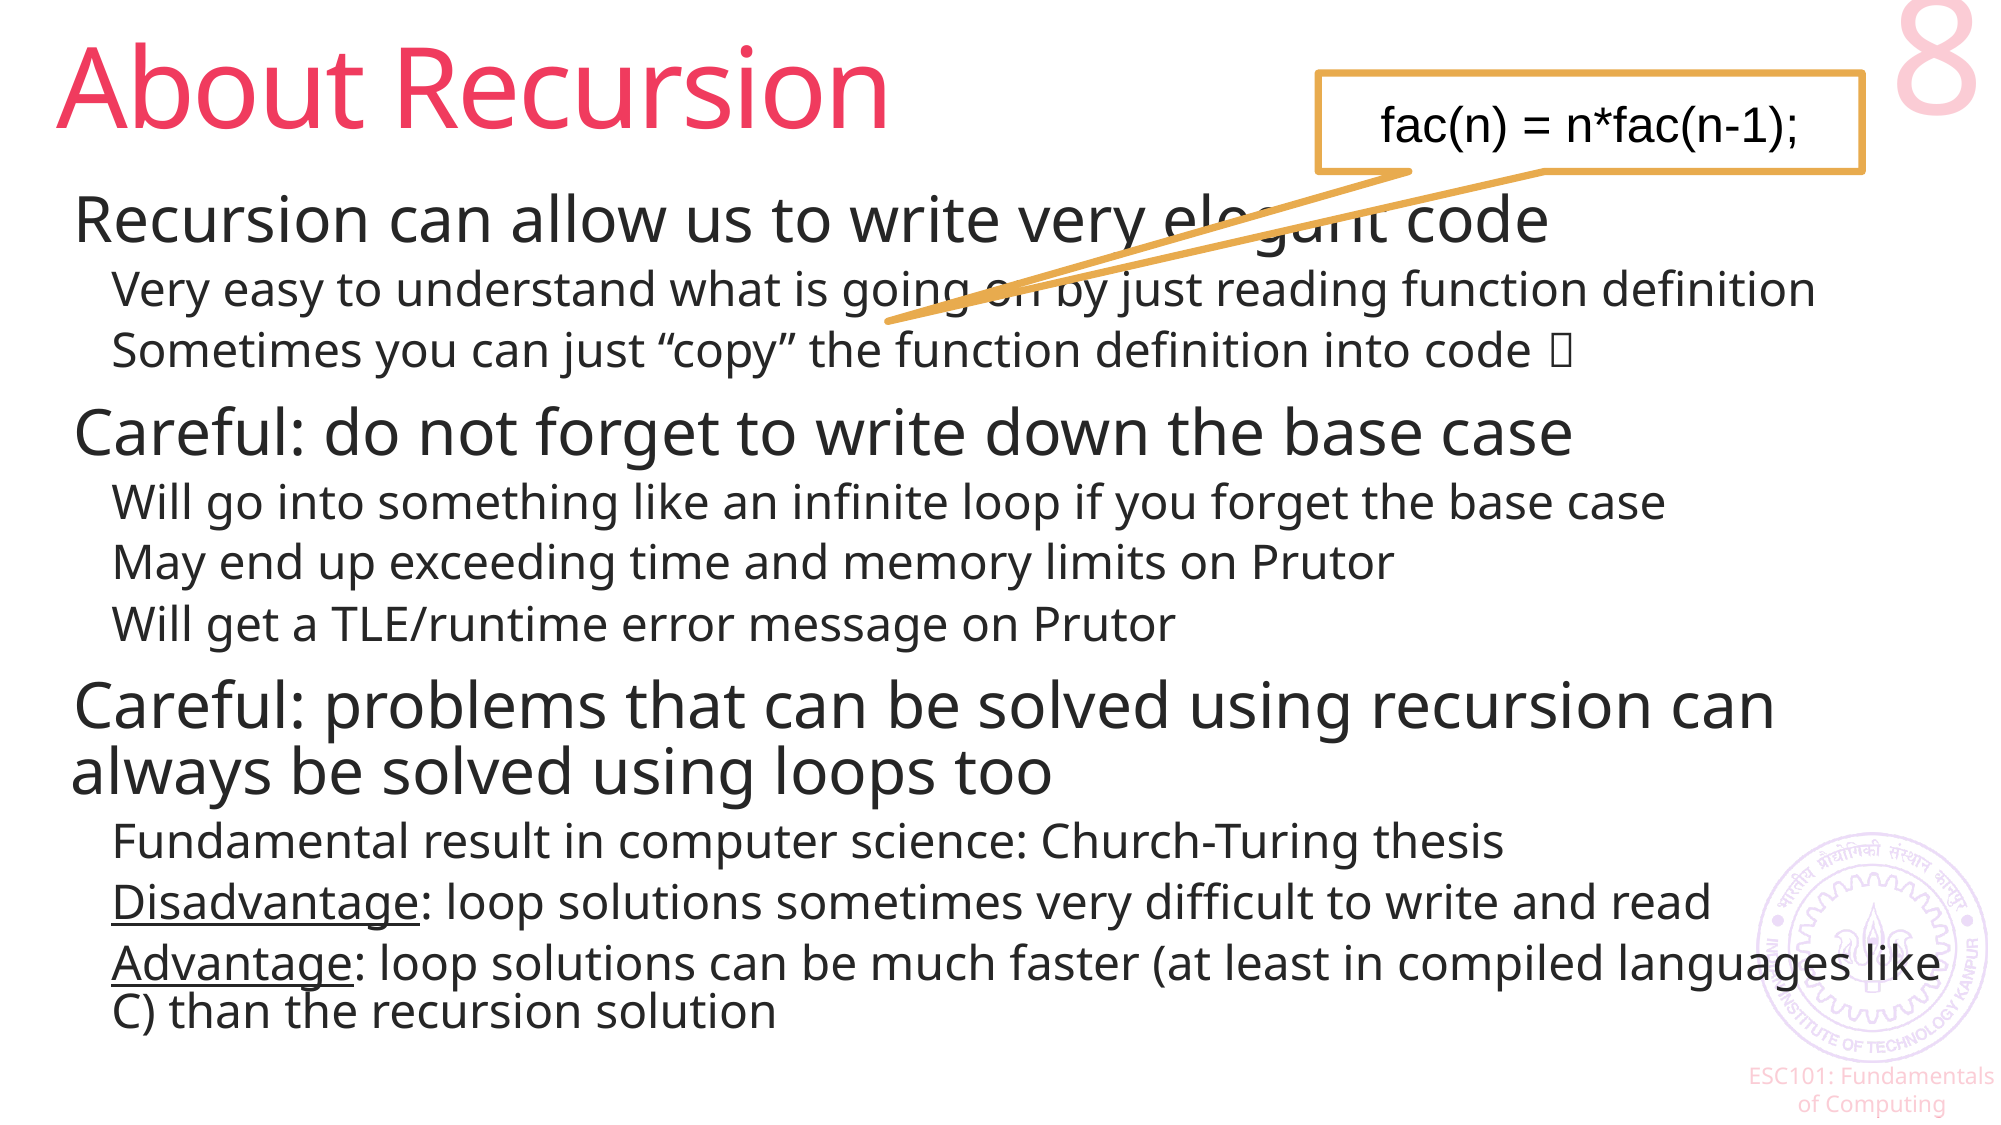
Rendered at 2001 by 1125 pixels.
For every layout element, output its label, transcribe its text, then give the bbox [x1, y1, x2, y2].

list Recursion can allow us to write very elegant code Very easy to understand what is going on by just reading function definition Sometimes you can just “copy” the function definition into code  Careful: do not forget to write down the base case Will go into something like an infinite loop if you forget the base case May end up exceeding time and memory limits on Prutor Will get a TLE/runtime error message on Prutor Careful: problems that can be solved using recursion can always be solved using loops too Fundamental result in computer science: Church-Turing thesis Disadvantage: loop solutions sometimes very difficult to write and read Advantage: loop solutions can be much faster (at least in compiled languages like C) than the recursion solution [41, 182, 2000, 1052]
slide_number 8 [1520, 6, 2000, 183]
title About Recursion [41, 5, 1945, 182]
text_box fac(n) = n*fac(n-1); [886, 72, 1864, 323]
